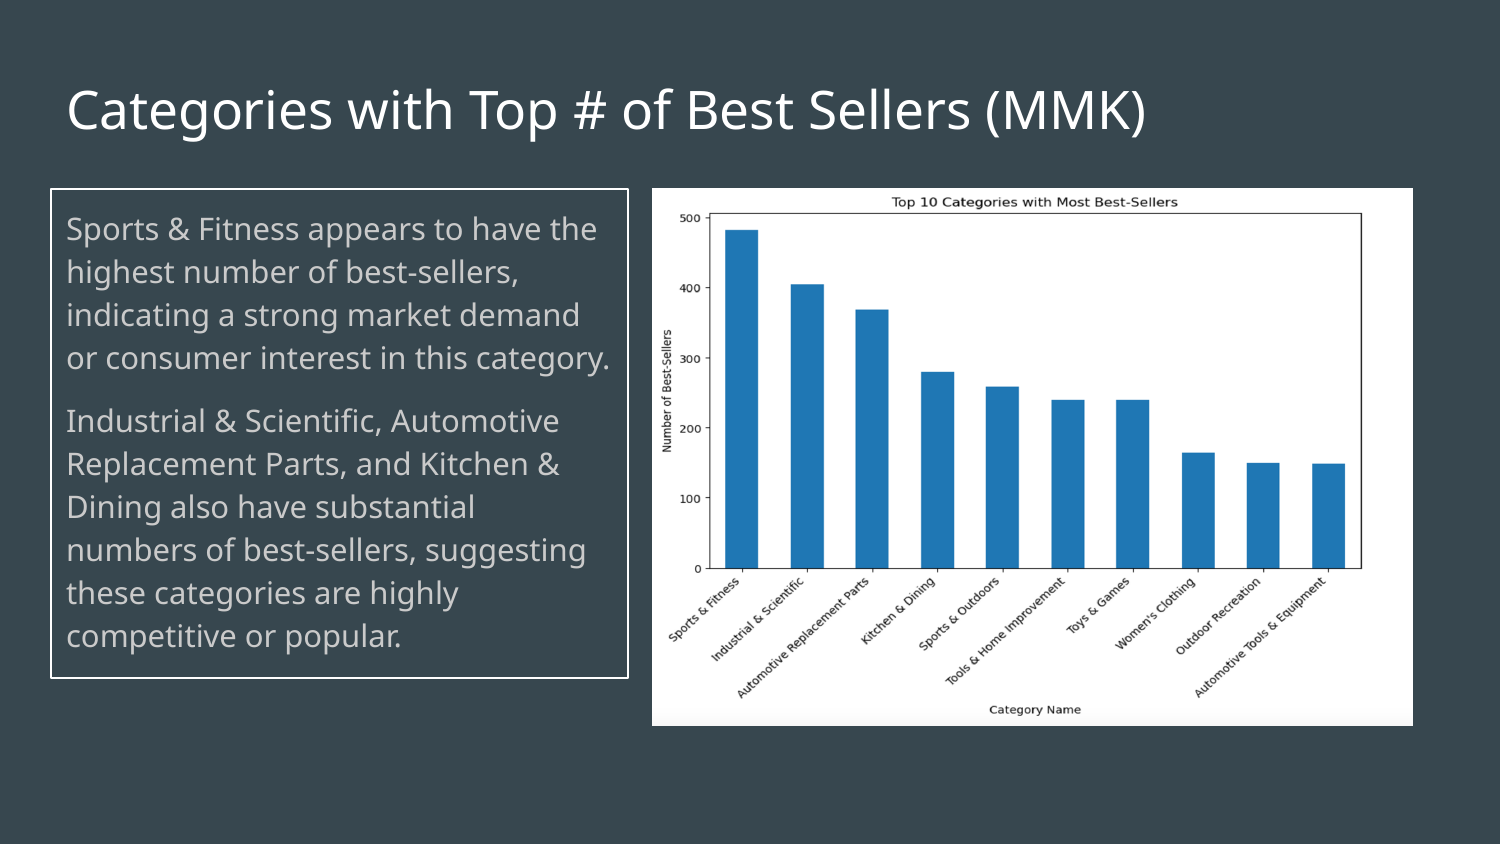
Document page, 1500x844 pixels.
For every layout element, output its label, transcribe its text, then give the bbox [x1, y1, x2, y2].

title Categories with Top # of Best Sellers (MMK) [51, 61, 1449, 155]
picture [652, 188, 1413, 726]
list Sports & Fitness appears to have the highest number of best-sellers, indicating a strong market demand or consumer interest in this category. Industrial & Scientific, Automotive Replacement Parts, and Kitchen & Dining also have substantial numbers of best-sellers, suggesting these categories are highly competitive or popular. [51, 189, 629, 679]
